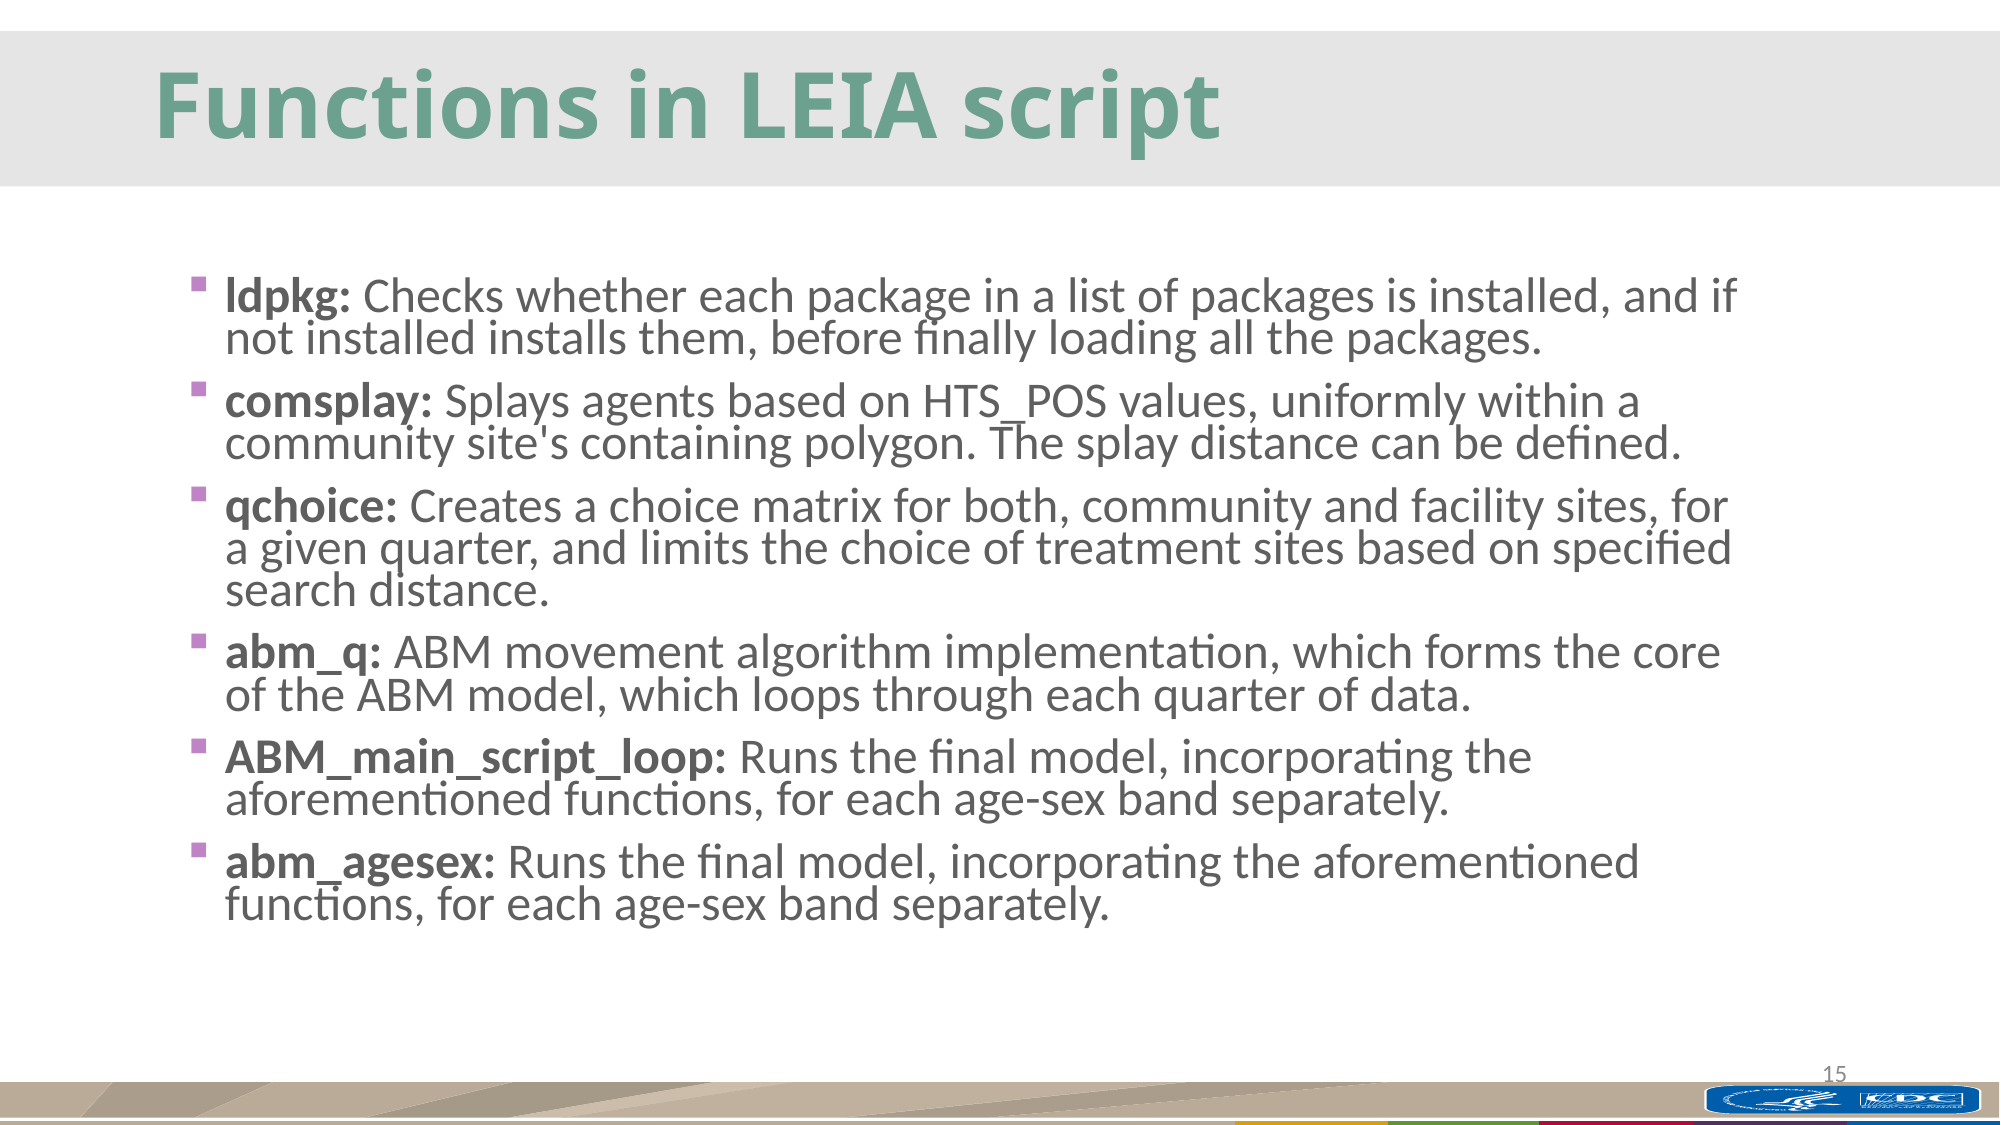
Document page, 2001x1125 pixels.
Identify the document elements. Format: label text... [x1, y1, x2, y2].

slide_number 15 [1412, 1042, 1863, 1103]
text_box [0, 30, 137, 187]
text_box ldpkg: Checks whether each package in a list of packages is installed, and if not installed installs them, before finally loading all the packages. comsplay: Splays agents based on HTS_POS values, uniformly within a community site's containing polygon. The splay distance can be defined. qchoice: Creates a choice matrix for both, community and facility sites, for a given quarter, and limits the choice of treatment sites based on specified search distance. abm_q: ABM movement algorithm implementation, which forms the core of the ABM model, which loops through each quarter of data. ABM_main_script_loop: Runs the final model, incorporating the aforementioned functions, for each age-sex band separately. abm_agesex: Runs the final model, incorporating the aforementioned functions, for each age-sex band separately. [172, 271, 1758, 937]
text_box [1863, 30, 2000, 187]
title Functions in LEIA script [137, 0, 1863, 218]
